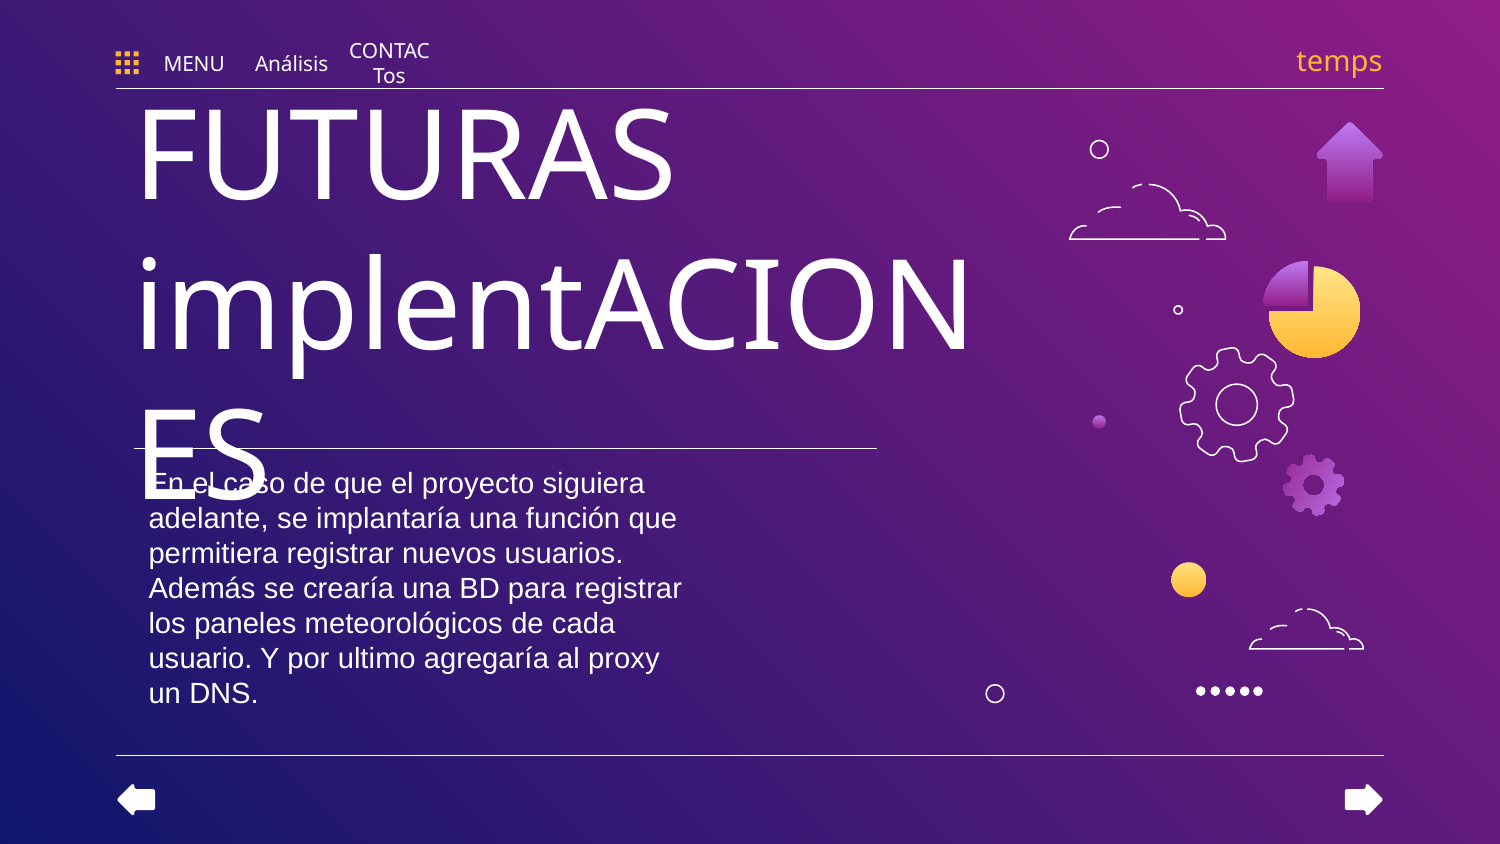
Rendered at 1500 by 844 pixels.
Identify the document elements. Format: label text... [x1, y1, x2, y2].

text_box [1283, 454, 1344, 516]
text_box temps [1158, 34, 1383, 85]
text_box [1249, 608, 1365, 650]
text_box Análisis [248, 45, 335, 81]
text_box CONTACTos [346, 45, 433, 81]
text_box [1179, 347, 1294, 462]
title FUTURAS implentACIONES [118, 195, 993, 404]
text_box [1069, 184, 1227, 240]
text_box [109, 45, 145, 81]
subtitle En el caso de que el proyecto siguiera adelante, se implantaría una función que permitiera registrar nuevos usuarios. Además se crearía una BD para registrar los paneles meteorológicos de cada usuario. Y por ultimo agregaría al proxy un DNS. [133, 455, 713, 719]
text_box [1263, 260, 1365, 362]
text_box [1092, 415, 1106, 429]
text_box MENU [151, 45, 237, 81]
text_box [1317, 122, 1383, 203]
text_box [1344, 784, 1383, 816]
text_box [1223, 658, 1235, 724]
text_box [115, 50, 139, 75]
text_box [1171, 562, 1207, 598]
text_box [117, 784, 156, 816]
